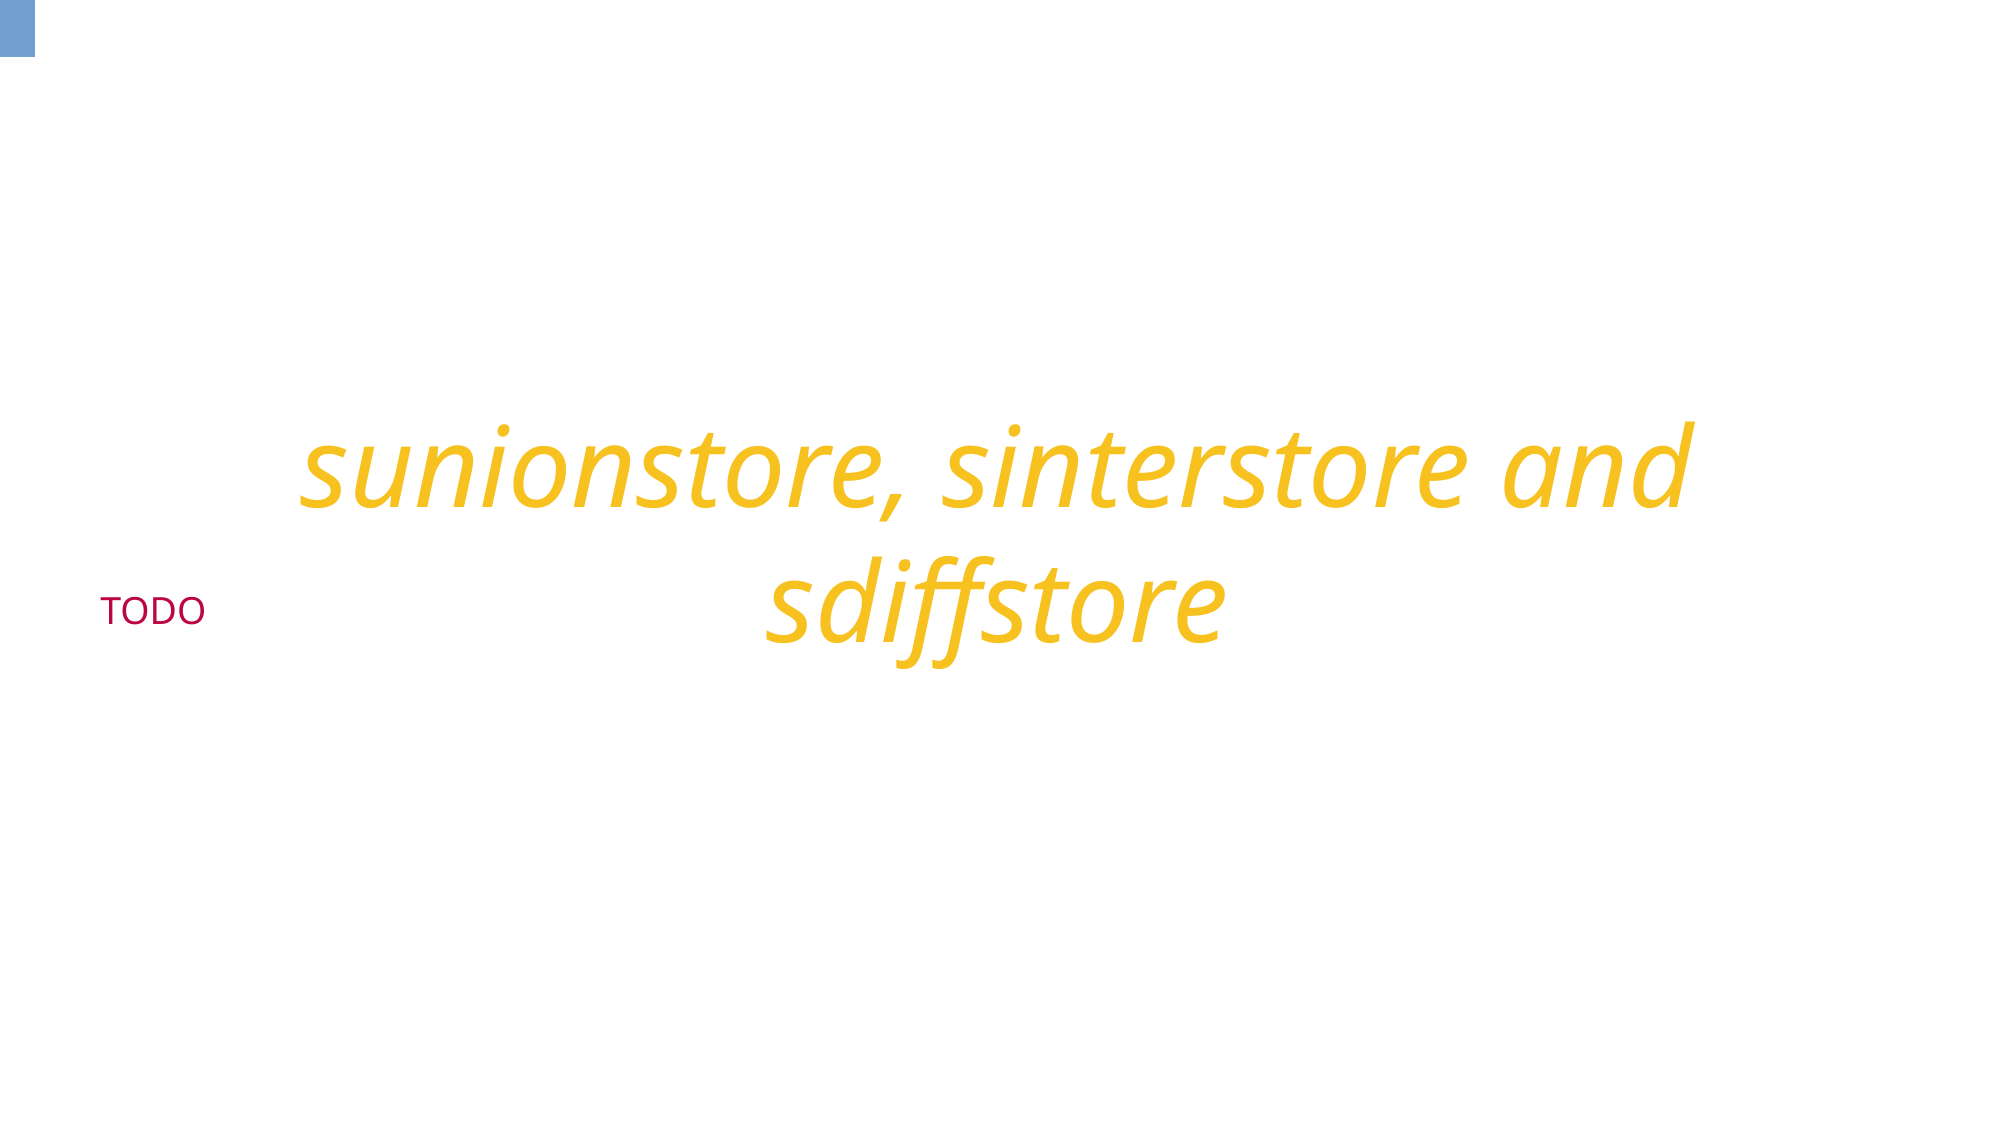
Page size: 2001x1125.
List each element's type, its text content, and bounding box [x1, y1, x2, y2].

text_box sunionstore, sinterstore and sdiffstore [275, 639, 1722, 673]
text_box sunionstore, sinterstore and sdiffstore [275, 387, 1722, 579]
text_box TODO [85, 579, 1899, 639]
